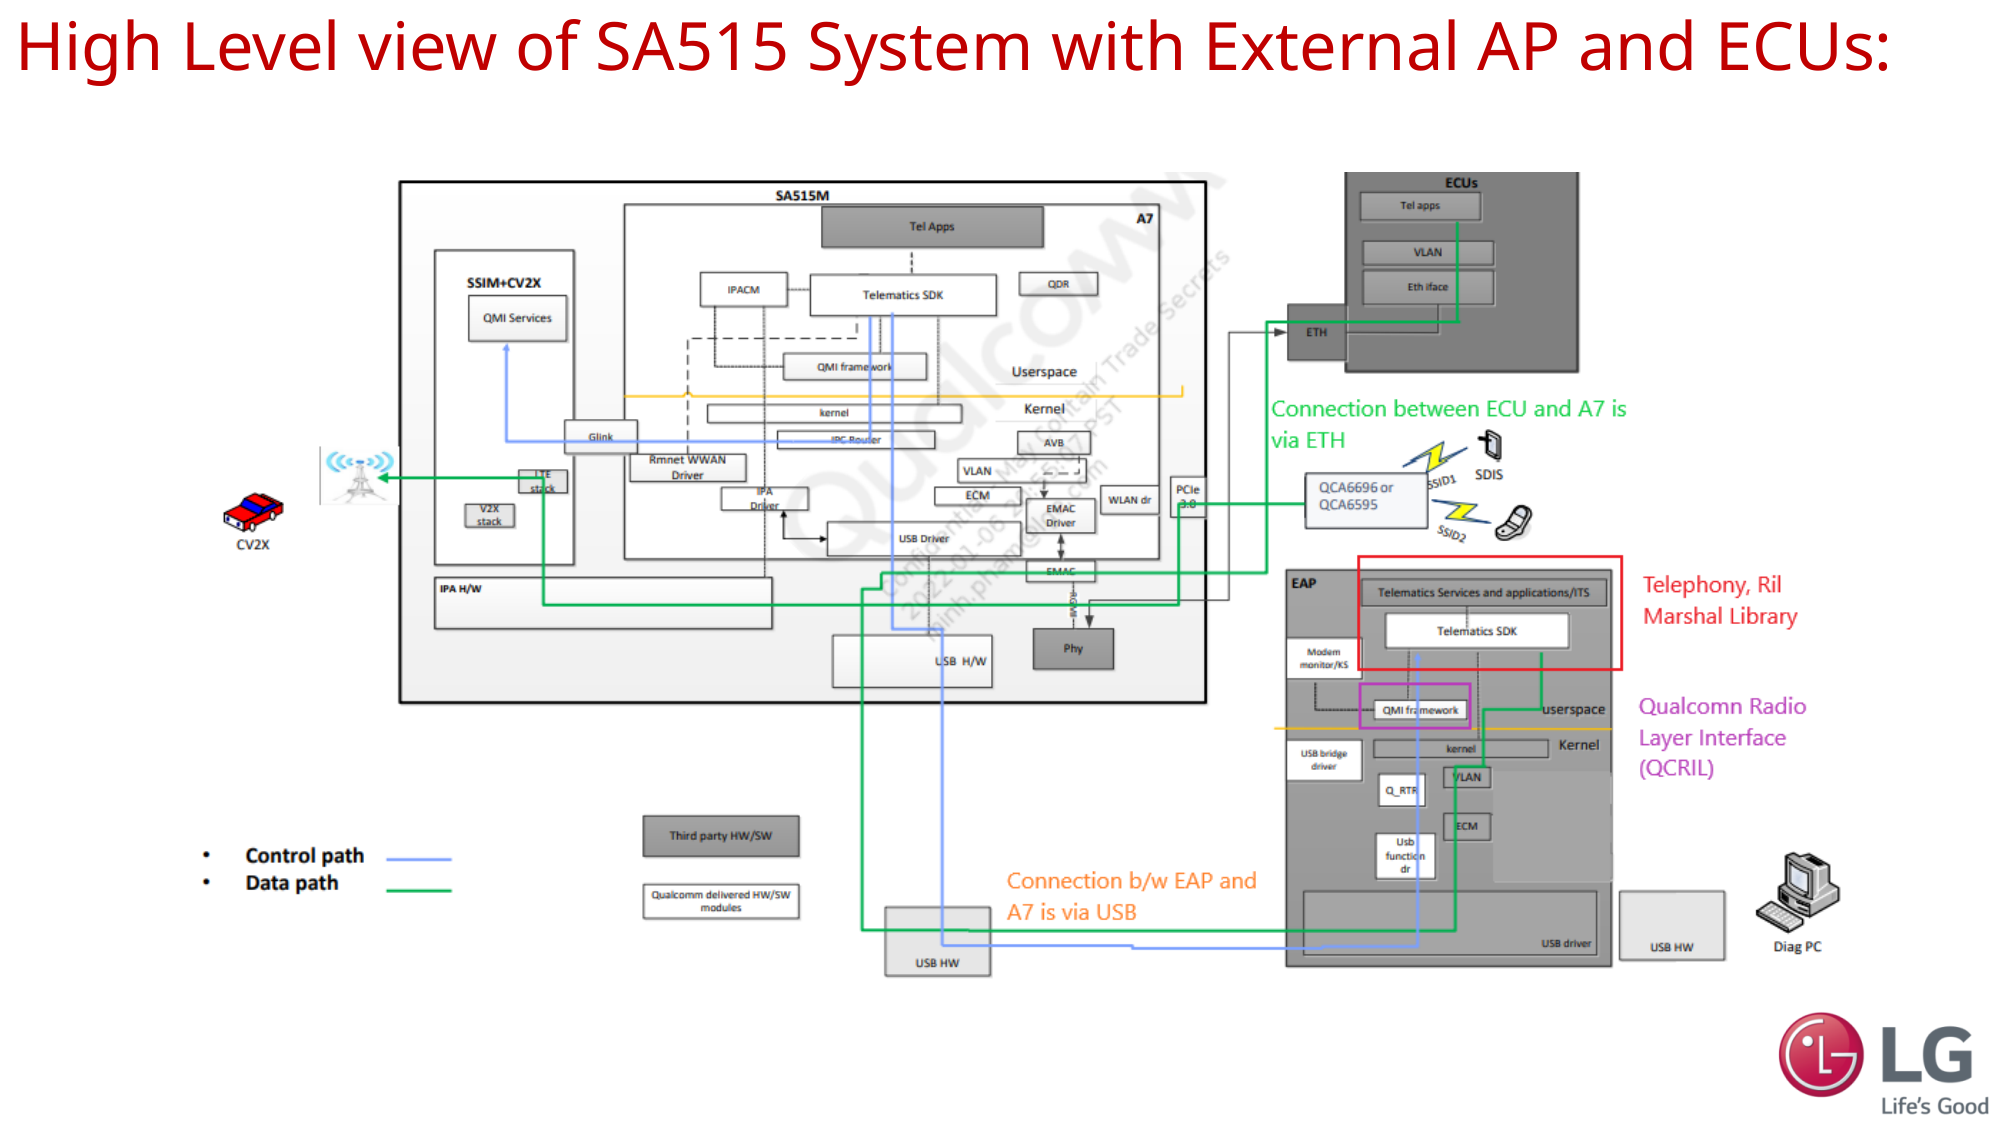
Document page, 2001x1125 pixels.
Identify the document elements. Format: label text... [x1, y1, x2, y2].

title High Level view of SA515 System with External AP and ECUs: [0, 0, 2000, 98]
picture [1767, 999, 2000, 1125]
picture [201, 172, 1852, 983]
